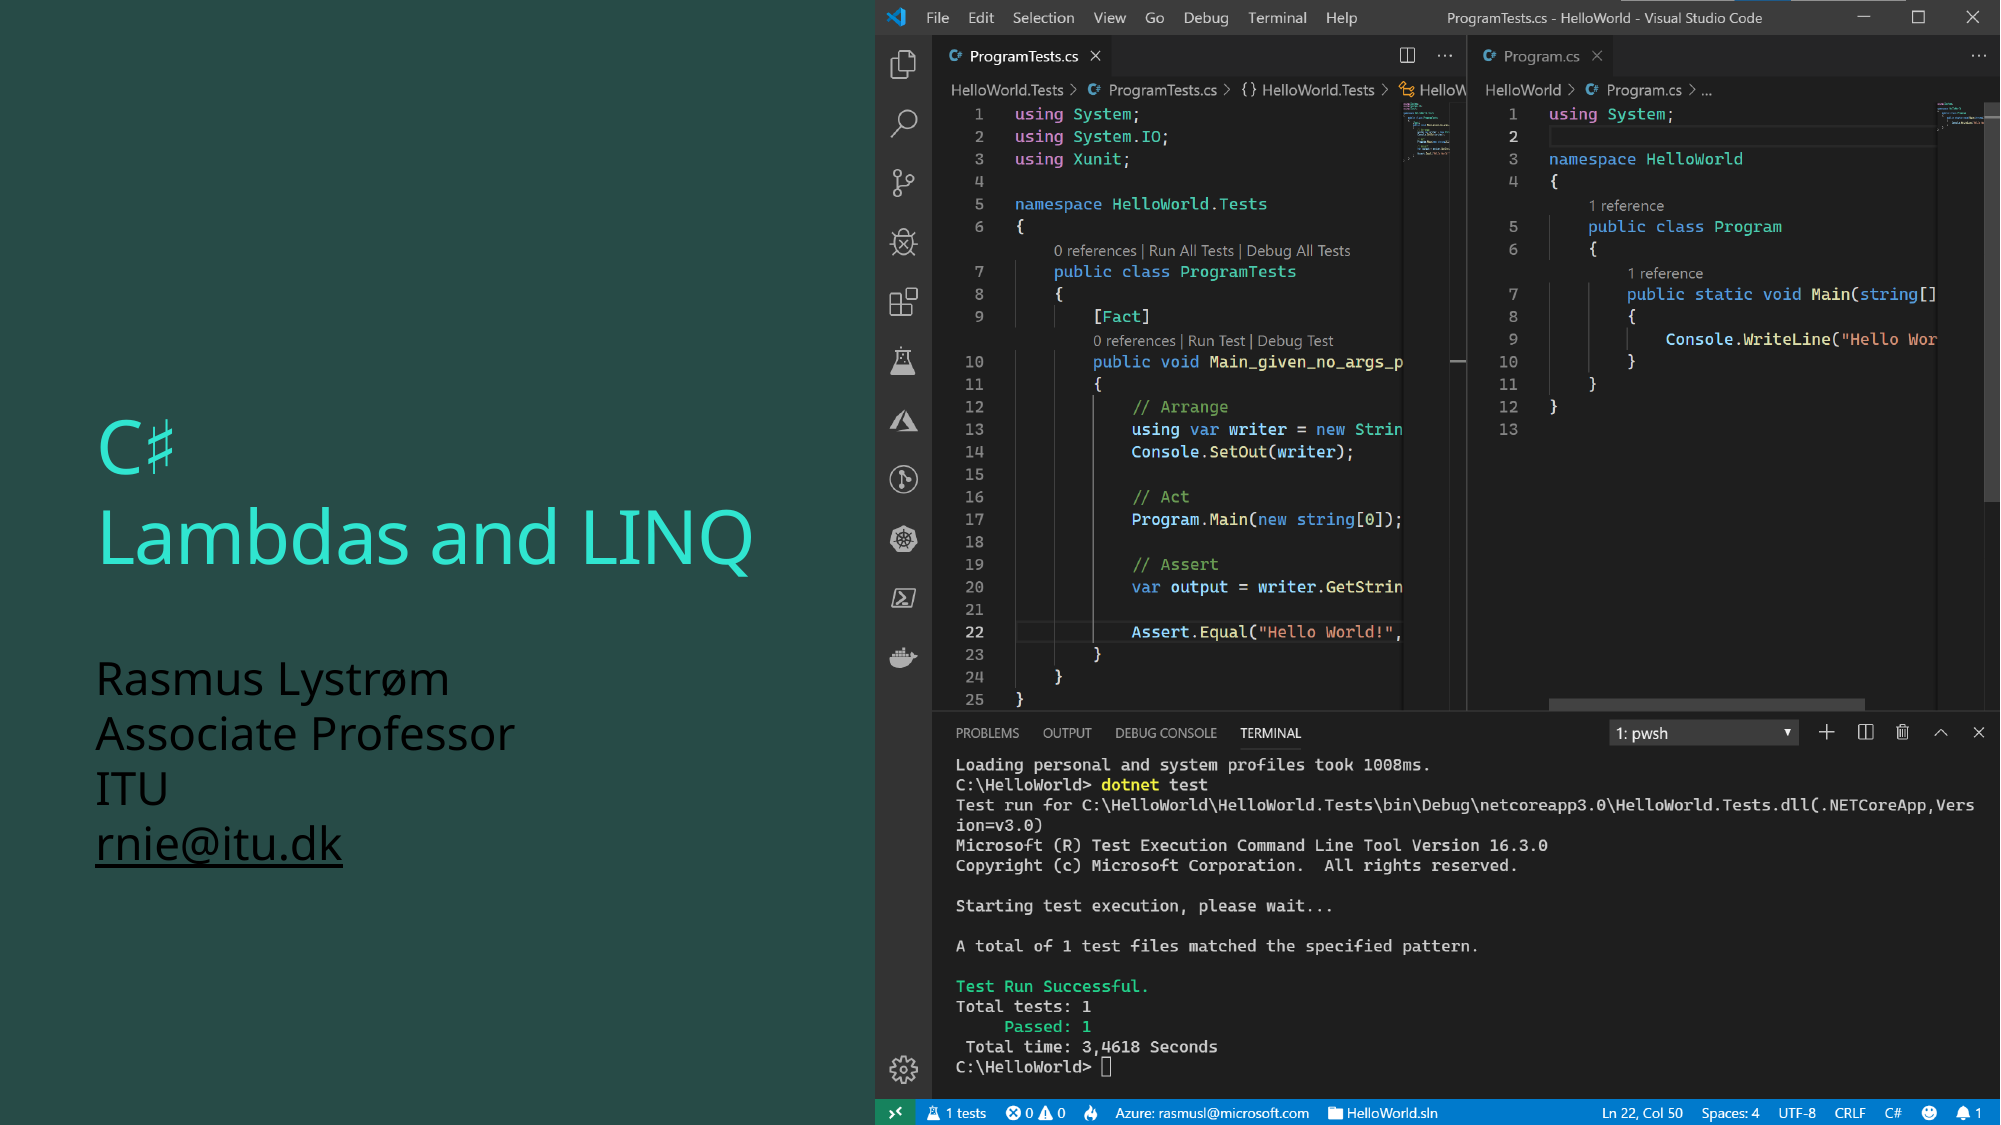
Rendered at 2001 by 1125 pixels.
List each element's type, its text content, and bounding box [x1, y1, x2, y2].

list Rasmus Lystrøm Associate Professor ITU rnie@itu.dk [95, 650, 779, 873]
title C♯ Lambdas and LINQ [96, 397, 781, 580]
picture [875, 0, 2000, 1125]
